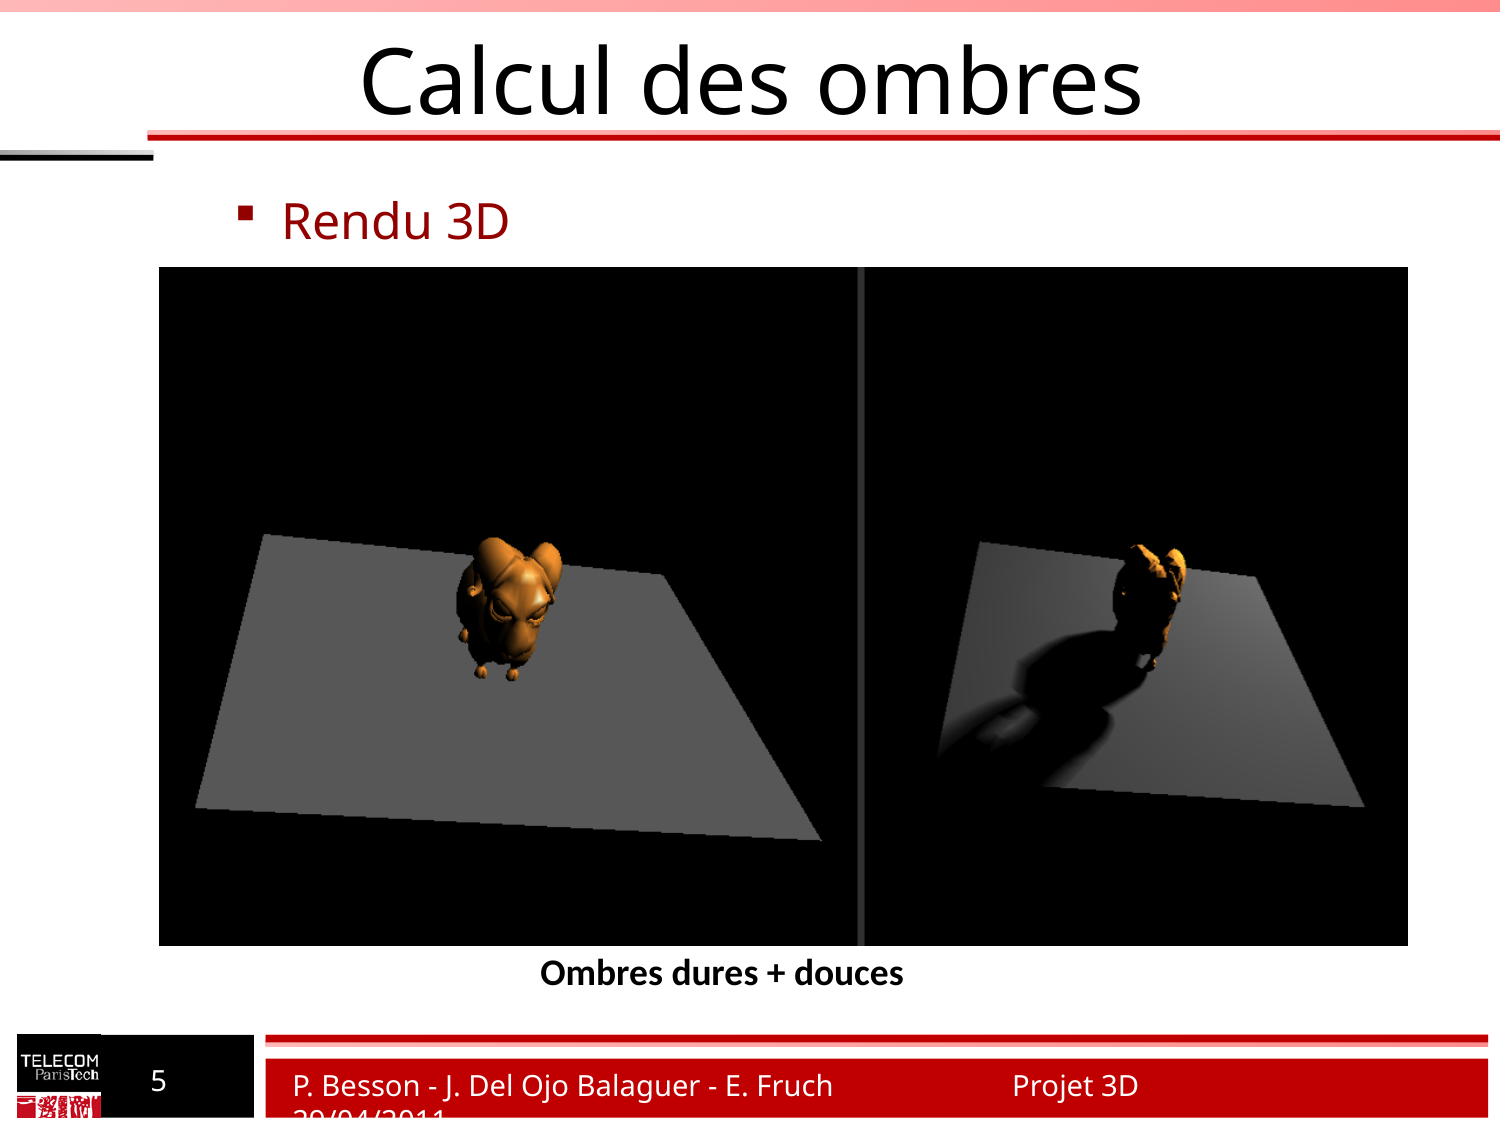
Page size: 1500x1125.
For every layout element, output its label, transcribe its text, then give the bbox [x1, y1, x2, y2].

list Rendu 3D [144, 169, 1400, 953]
text_box [264, 1056, 1490, 1120]
text_box 5 [135, 1055, 219, 1110]
text_box P. Besson - J. Del Ojo Balaguer - E. Fruch Projet 3D 29/04/2011 [277, 1059, 1500, 1125]
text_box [0, 130, 1500, 162]
title Calcul des ombres [76, 14, 1427, 128]
list Rendu 3D [144, 101, 1400, 128]
text_box [264, 1045, 1490, 1049]
text_box [0, 0, 1500, 14]
text_box [264, 1033, 1490, 1045]
text_box [99, 1033, 256, 1120]
picture [17, 1034, 101, 1118]
picture [159, 266, 1409, 946]
text_box Ombres dures + douces [525, 955, 1117, 1001]
